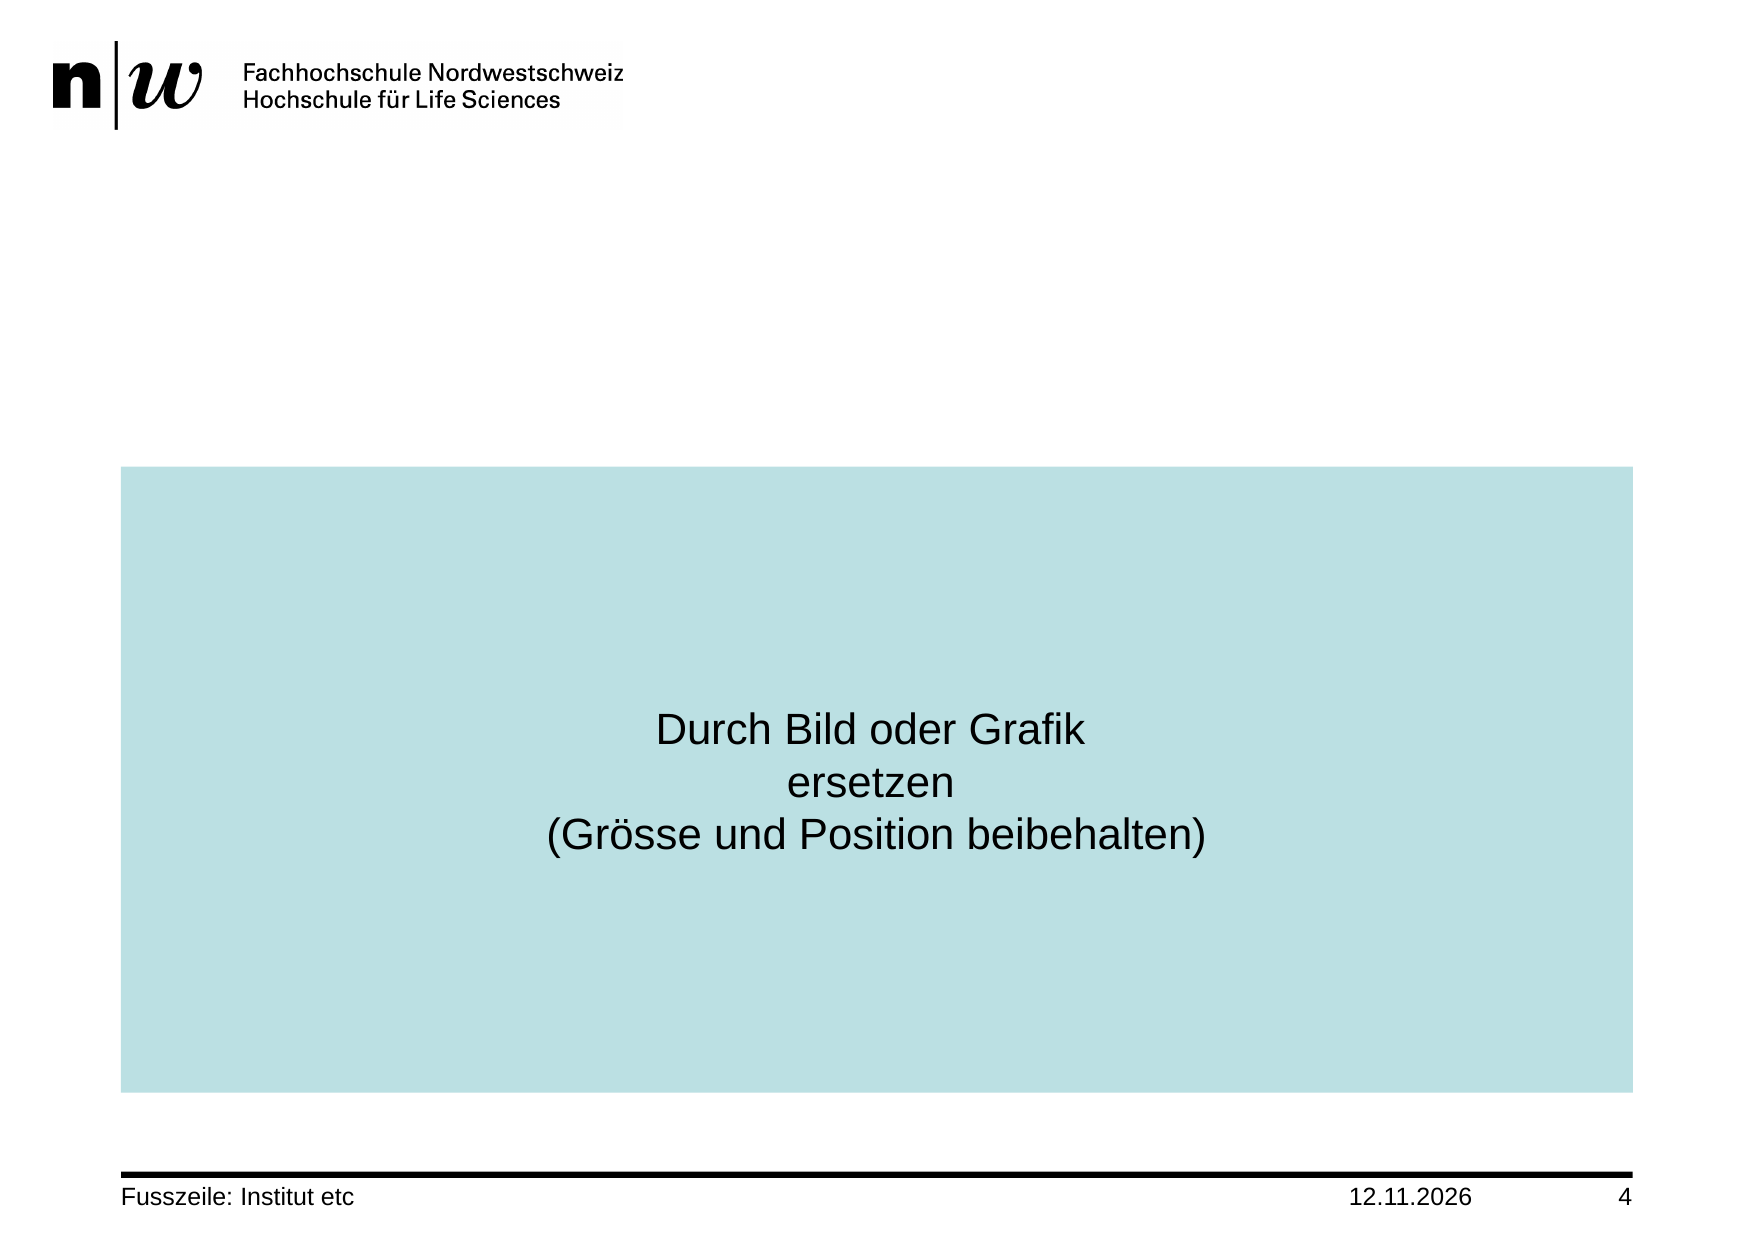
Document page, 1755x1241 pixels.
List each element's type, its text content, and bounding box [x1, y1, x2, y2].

picture [53, 41, 623, 130]
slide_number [1349, 1180, 1490, 1211]
text_box Durch Bild oder Grafik ersetzen (Grösse und Position beibehalten) [120, 466, 1633, 1093]
slide_number 4 [1490, 1180, 1633, 1211]
footer Fusszeile: Institut etc [120, 1180, 1349, 1211]
